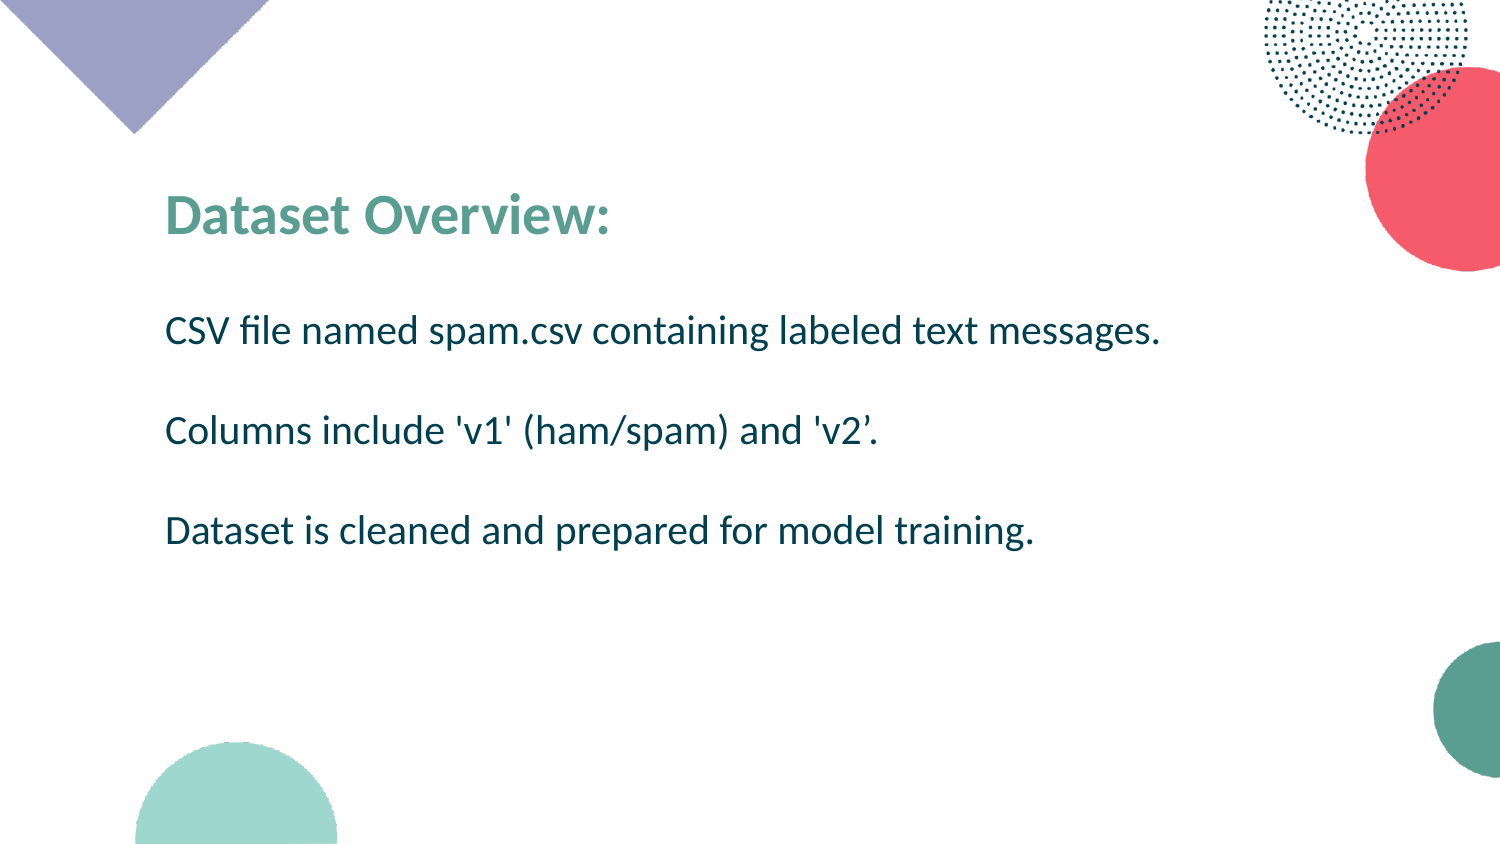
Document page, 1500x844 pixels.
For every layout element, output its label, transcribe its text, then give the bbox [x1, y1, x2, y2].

picture [0, 0, 1500, 844]
text_box CSV file named spam.csv containing labeled text messages. Columns include 'v1' (ham/spam) and 'v2’. Dataset is cleaned and prepared for model training. [149, 295, 1350, 561]
text_box Dataset Overview: [149, 168, 1350, 254]
